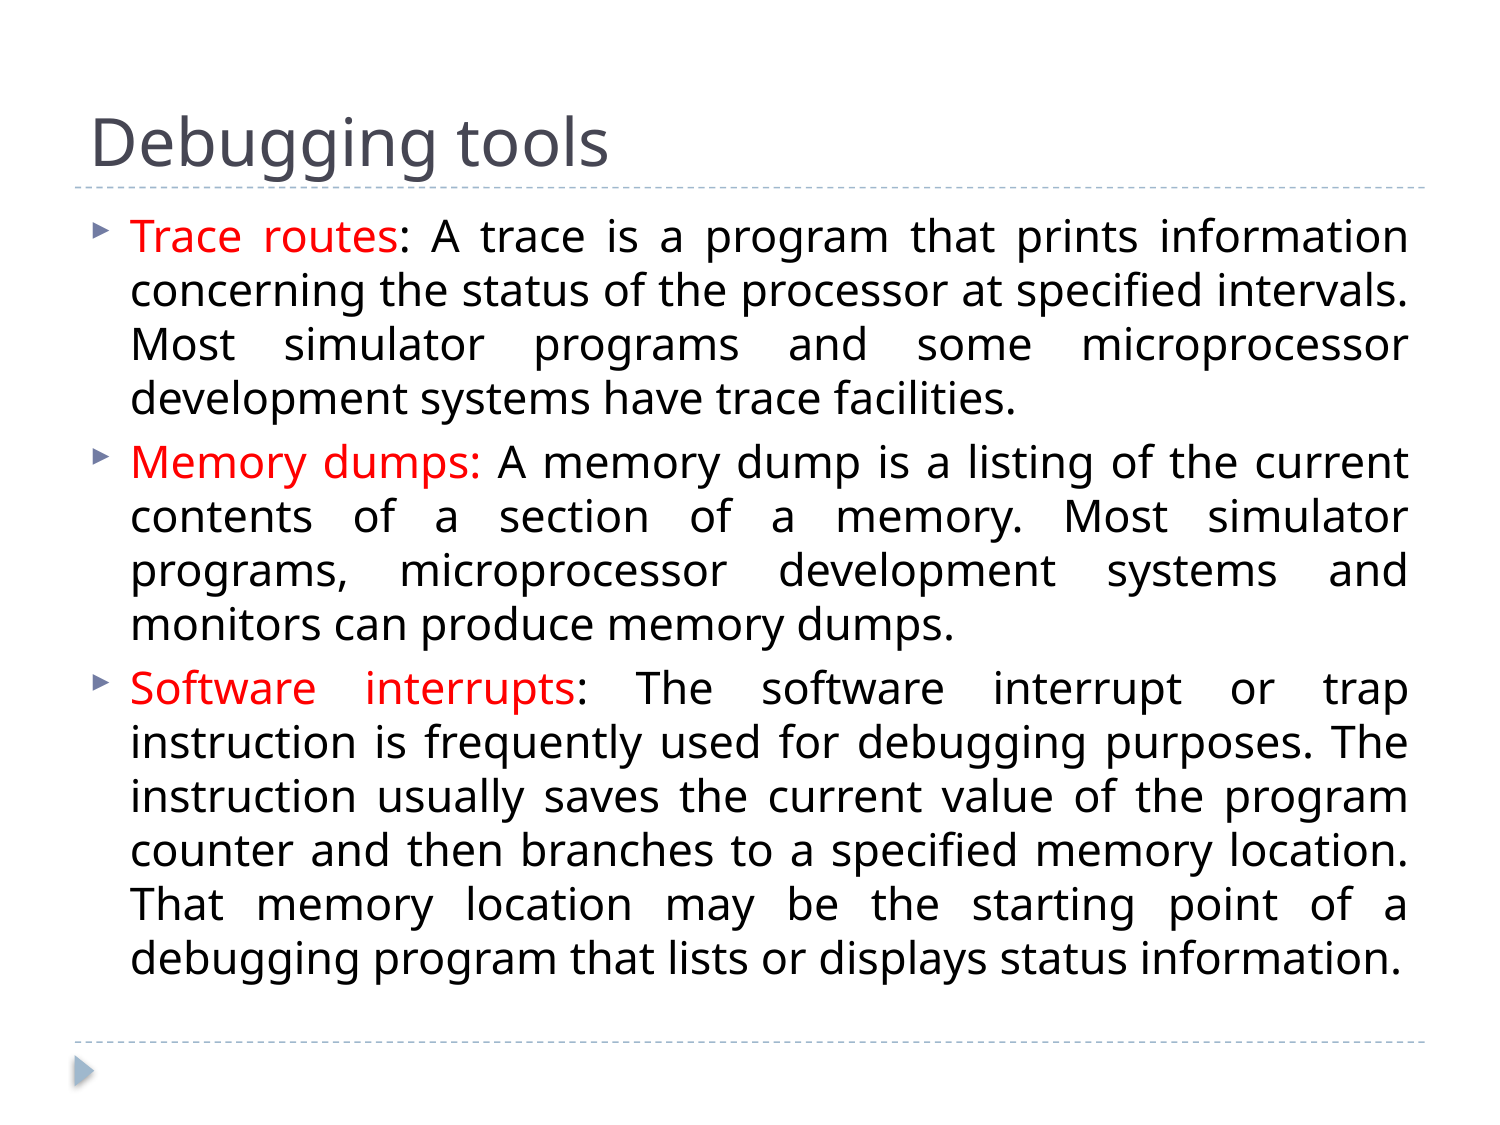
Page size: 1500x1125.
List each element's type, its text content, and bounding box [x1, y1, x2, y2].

list Trace routes: A trace is a program that prints information concerning the status of the processor at specified intervals. Most simulator programs and some microprocessor development systems have trace facilities. Memory dumps: A memory dump is a listing of the current contents of a section of a memory. Most simulator programs, microprocessor development systems and monitors can produce memory dumps. Software interrupts: The software interrupt or trap instruction is frequently used for debugging purposes. The instruction usually saves the current value of the program counter and then branches to a specified memory location. That memory location may be the starting point of a debugging program that lists or displays status information. [75, 200, 1425, 1010]
title Debugging tools [75, 24, 1425, 188]
